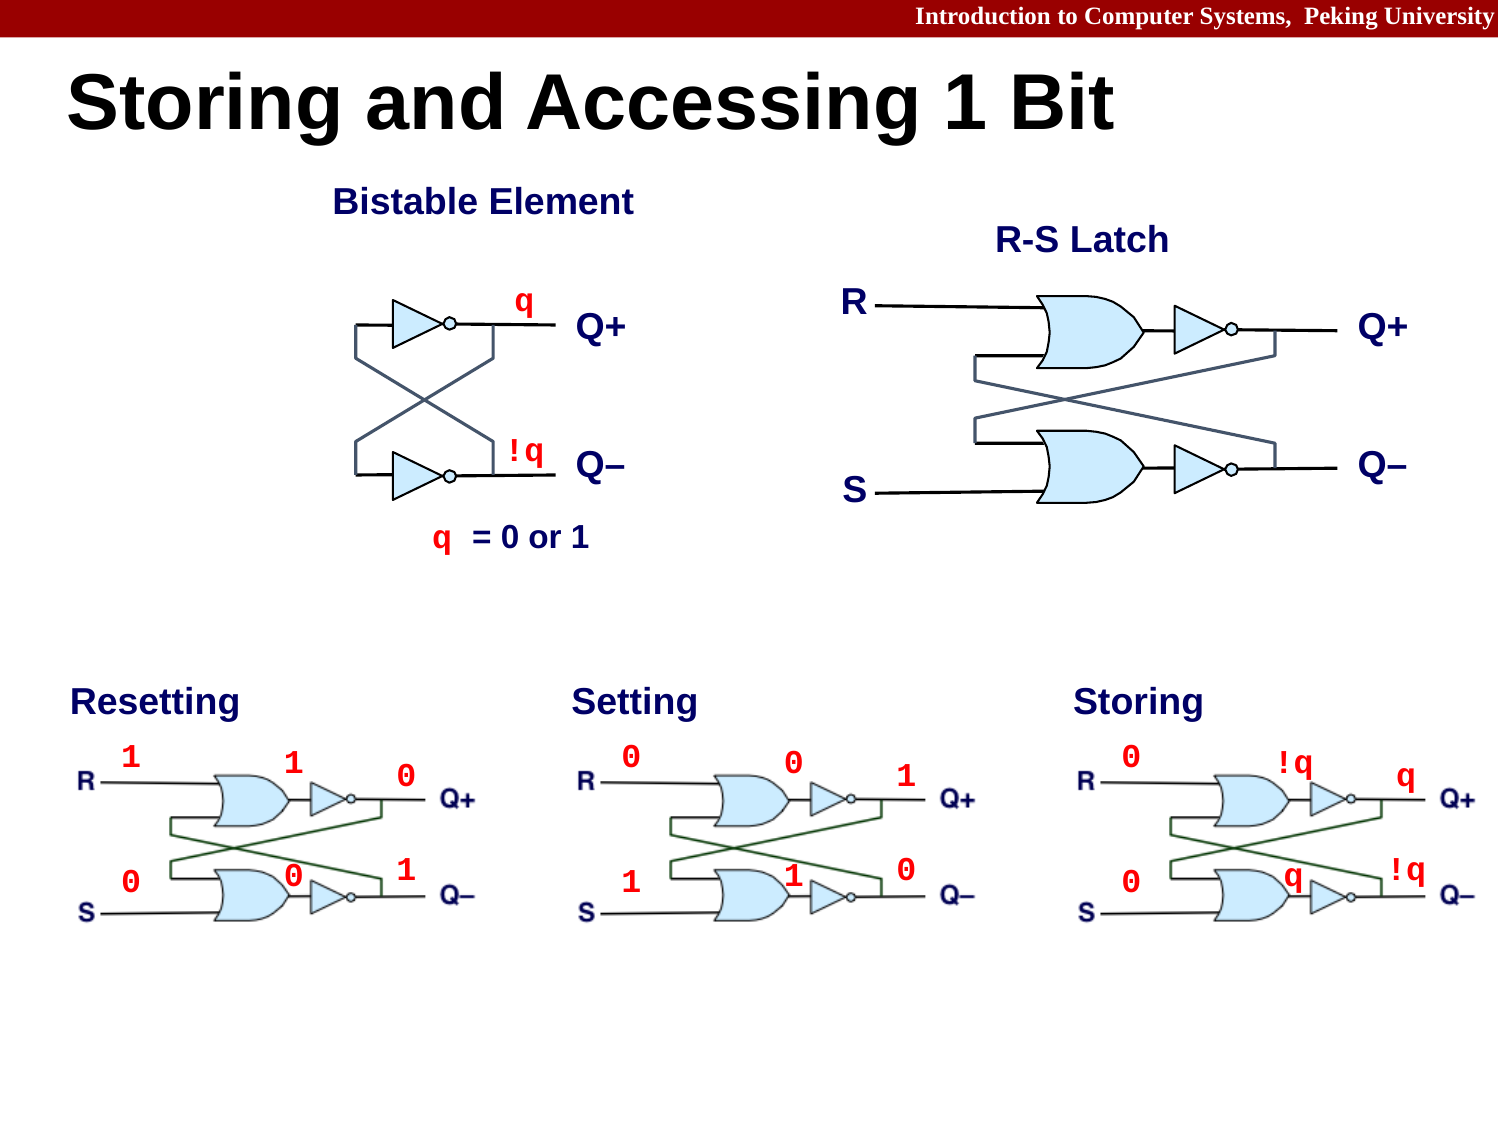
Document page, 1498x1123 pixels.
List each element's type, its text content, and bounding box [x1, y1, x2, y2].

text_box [1048, 674, 1487, 933]
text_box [799, 212, 1426, 519]
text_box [548, 674, 987, 933]
title Storing and Accessing 1 Bit [66, 40, 1495, 169]
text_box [48, 674, 487, 933]
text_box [324, 174, 644, 564]
